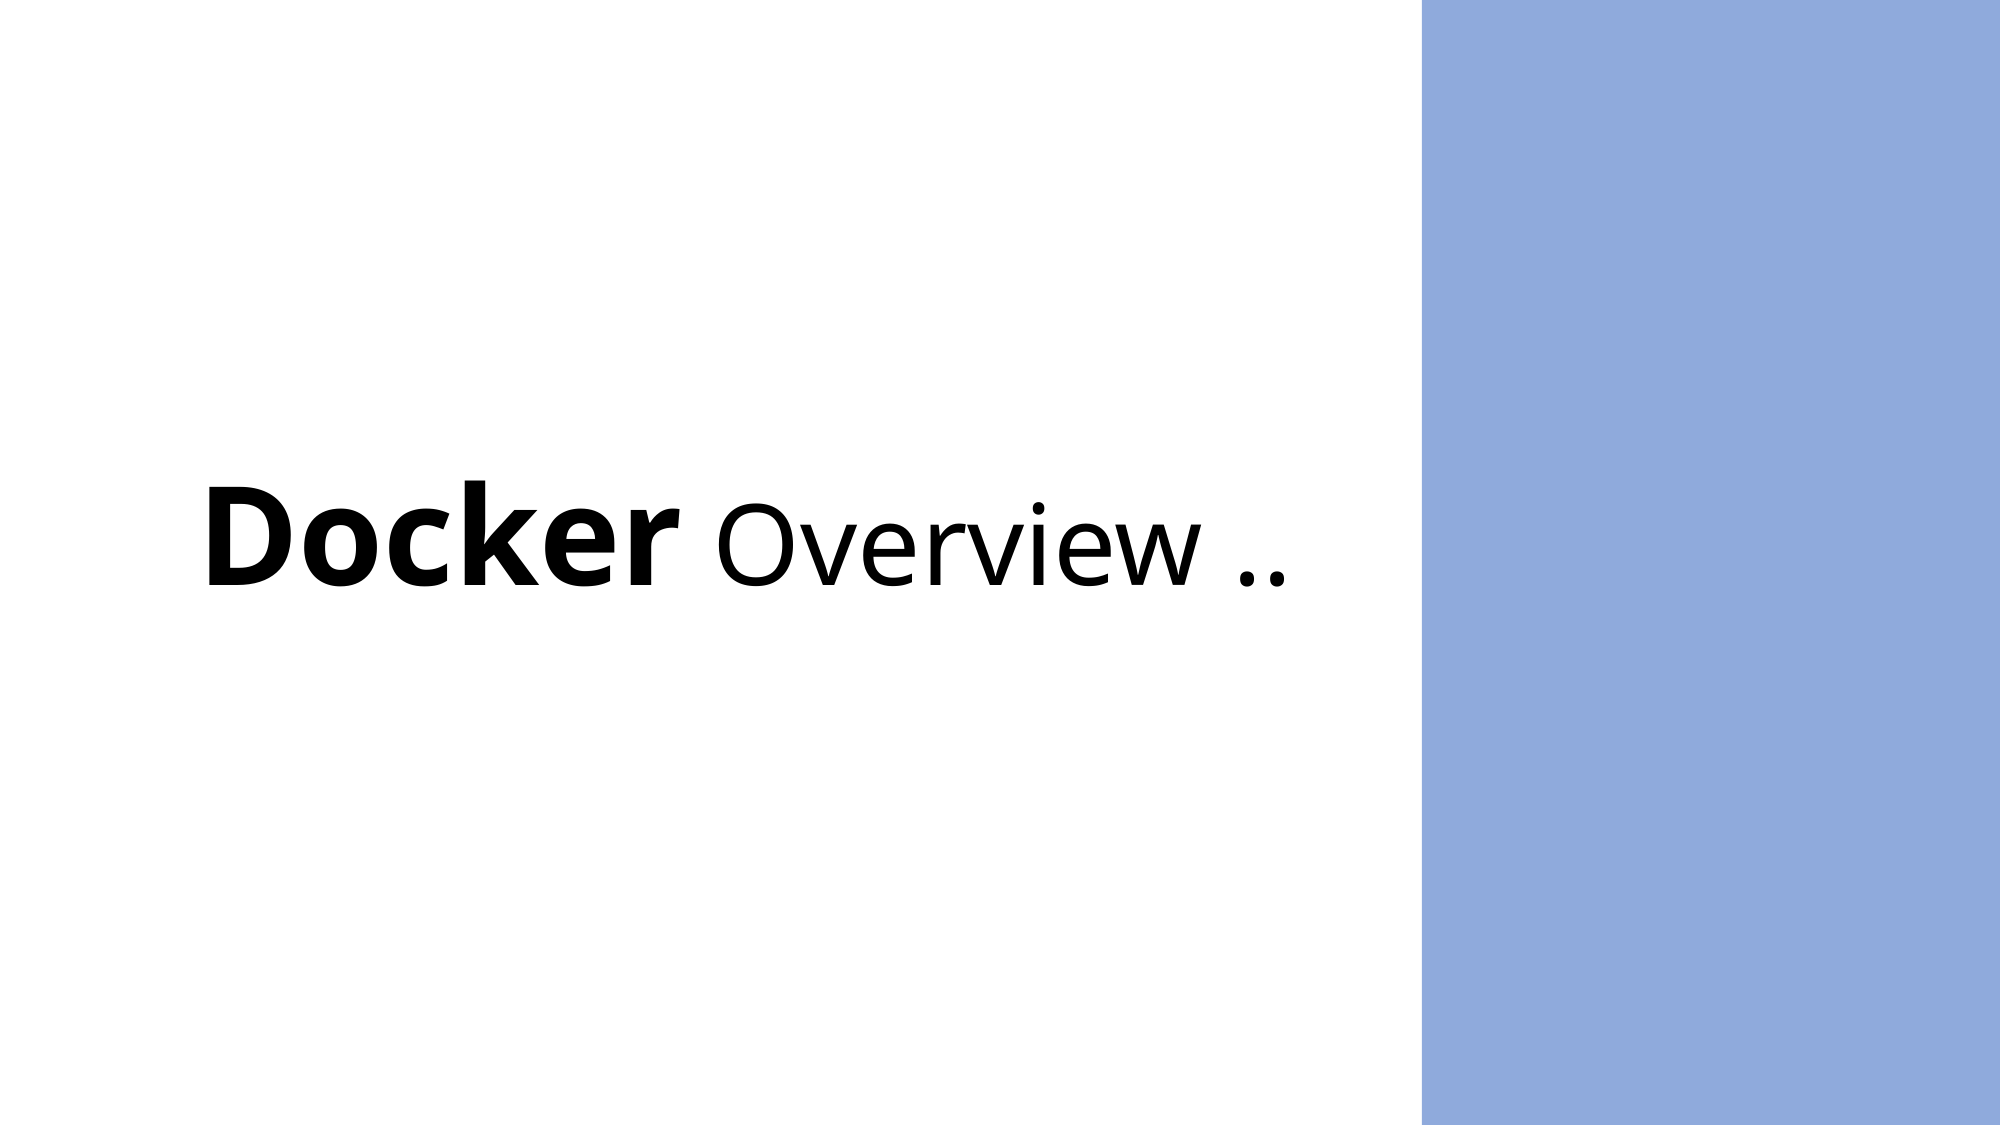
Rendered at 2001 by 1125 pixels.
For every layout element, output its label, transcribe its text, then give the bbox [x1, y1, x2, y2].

text_box [1421, 0, 2000, 1125]
title Docker Overview .. [182, 432, 1325, 650]
